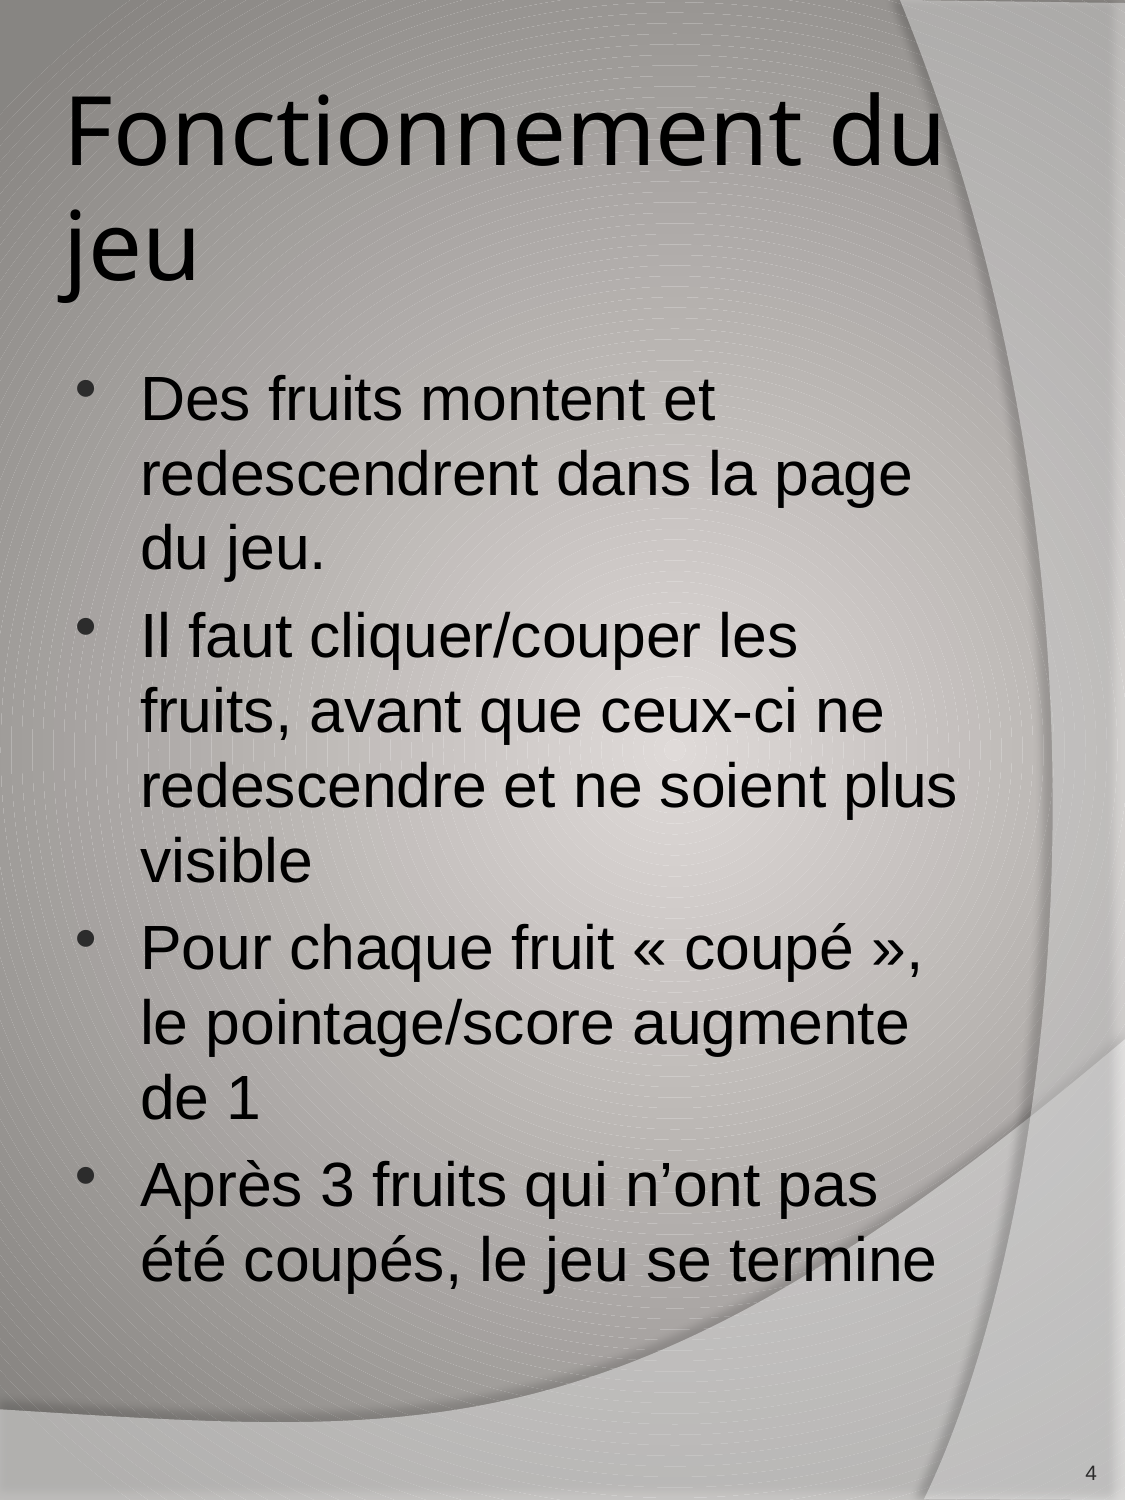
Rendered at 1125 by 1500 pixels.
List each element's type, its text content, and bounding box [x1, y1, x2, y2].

slide_number 4 [1003, 1404, 1097, 1485]
list Des fruits montent et redescendrent dans la page du jeu. Il faut cliquer/couper les fruits, avant que ceux-ci ne redescendre et ne soient plus visible Pour chaque fruit « coupé », le pointage/score augmente de 1 Après 3 fruits qui n’ont pas été coupés, le jeu se termine [56, 349, 976, 1341]
title Fonctionnement du jeu [56, 59, 976, 311]
